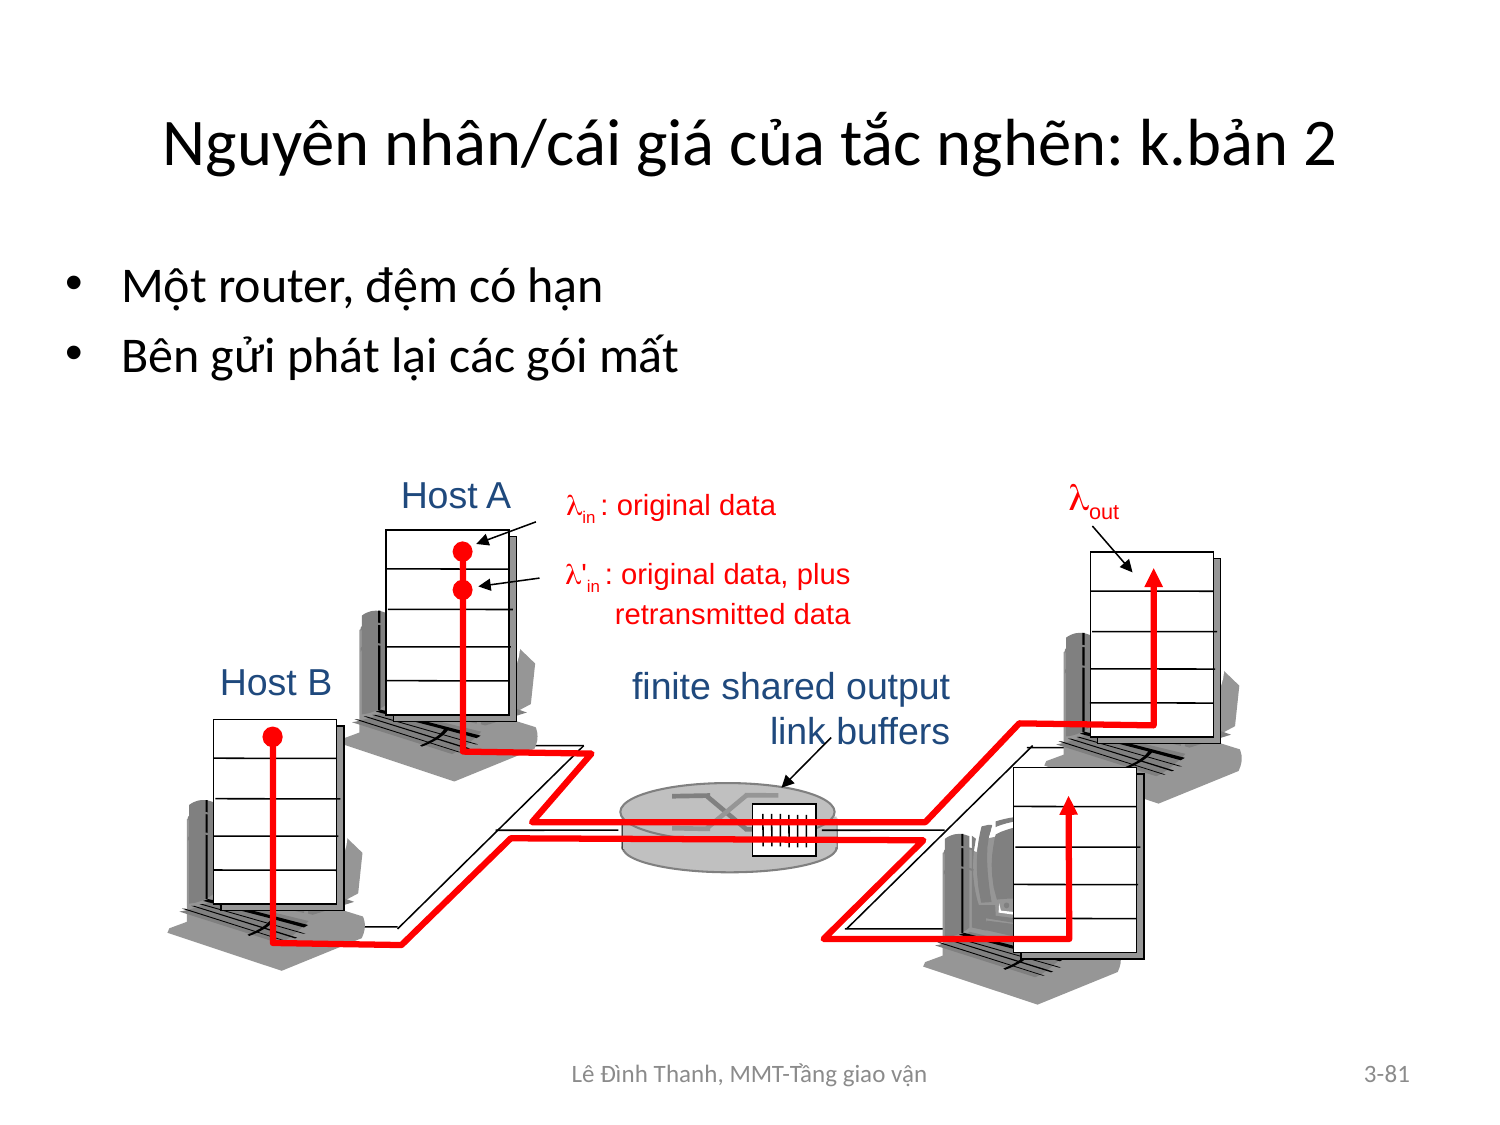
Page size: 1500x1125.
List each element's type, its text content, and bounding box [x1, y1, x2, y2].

title Nguyên nhân/cái giá của tắc nghẽn: k.bản 2 [75, 45, 1425, 233]
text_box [1044, 612, 1242, 804]
text_box [622, 839, 674, 849]
footer Lê Đình Thanh, MMT-Tầng giao vận [512, 1042, 988, 1103]
text_box [531, 561, 1084, 823]
list Một router, đệm có hạn Bên gửi phát lại các gói mất [50, 245, 1099, 1008]
text_box l'in : original data, plus retransmitted data [521, 548, 866, 650]
text_box [821, 840, 837, 847]
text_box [1012, 767, 1145, 960]
text_box [823, 846, 917, 940]
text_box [752, 803, 817, 857]
text_box [821, 823, 917, 841]
text_box Host A [386, 463, 526, 515]
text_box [339, 590, 538, 782]
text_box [922, 813, 1122, 1005]
slide_number 3-81 [1074, 1042, 1425, 1103]
text_box Host B [205, 650, 334, 703]
text_box [370, 761, 746, 946]
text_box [1089, 551, 1221, 744]
text_box [937, 788, 1007, 812]
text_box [212, 719, 345, 911]
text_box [385, 529, 517, 722]
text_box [671, 795, 779, 830]
text_box [819, 847, 837, 862]
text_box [167, 779, 366, 972]
text_box [623, 840, 806, 873]
text_box lin : original data [551, 479, 793, 548]
text_box lout [1053, 465, 1151, 544]
